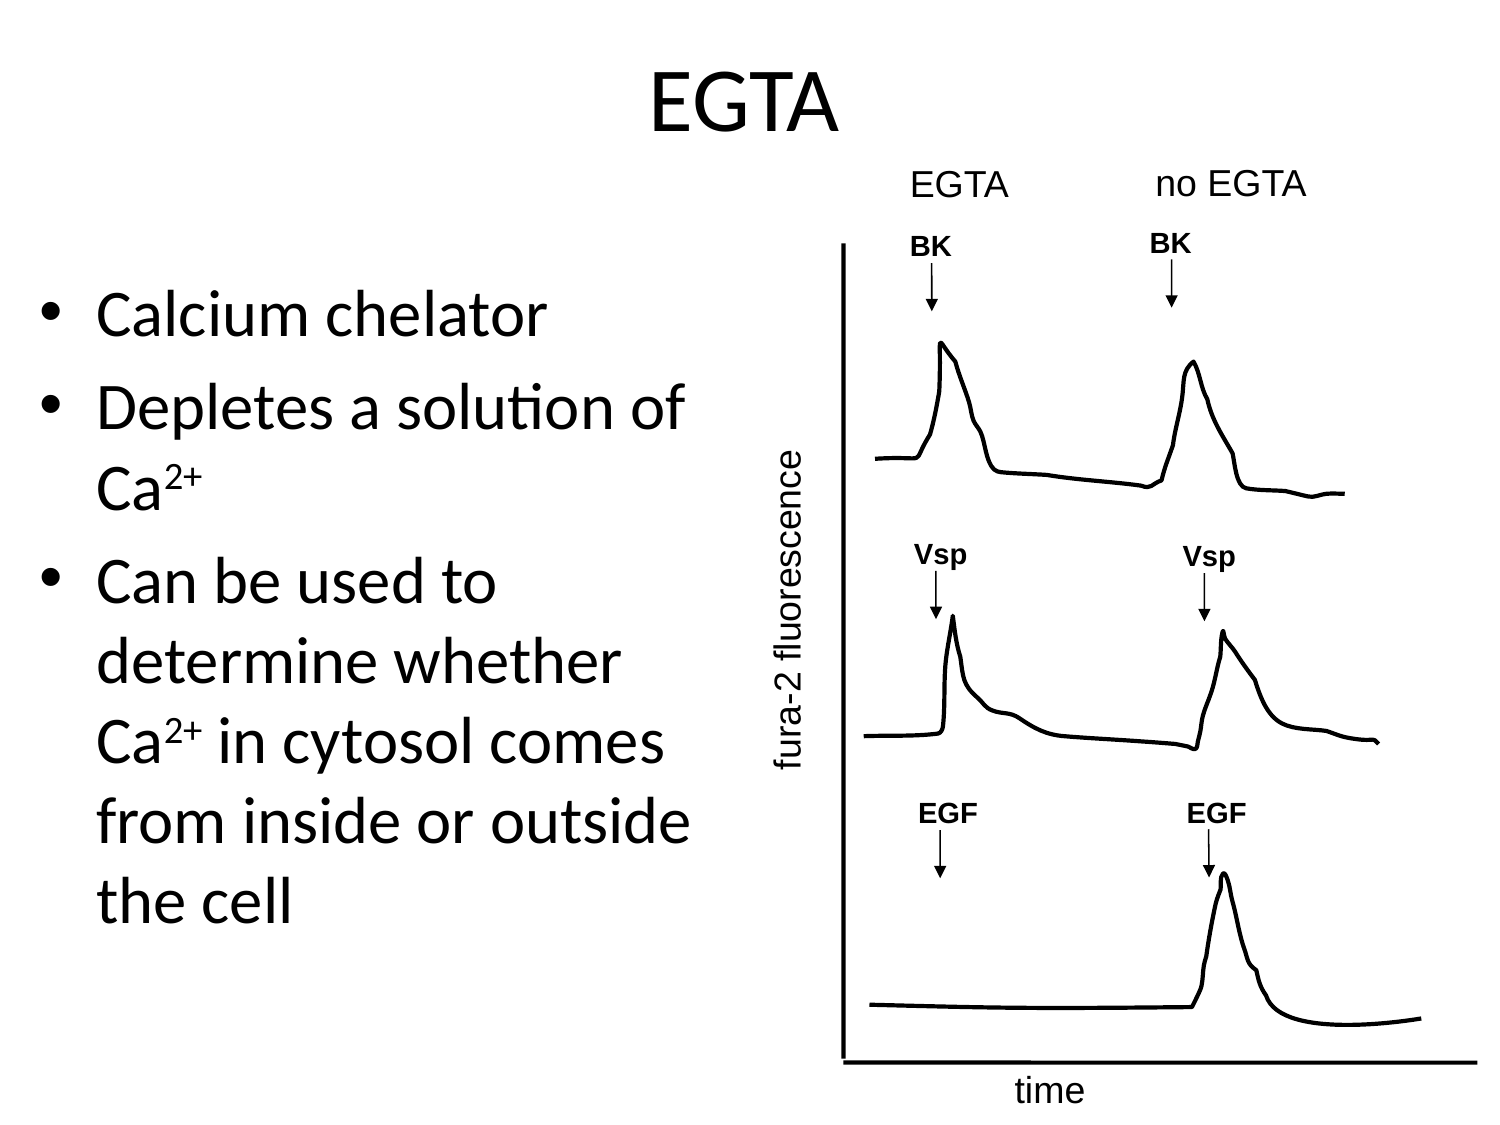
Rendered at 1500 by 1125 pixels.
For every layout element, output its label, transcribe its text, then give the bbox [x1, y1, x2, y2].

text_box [1167, 530, 1253, 622]
text_box [863, 629, 1379, 750]
text_box time [999, 1058, 1396, 1119]
text_box [933, 837, 947, 879]
text_box fura-2 fluorescence [755, 357, 831, 785]
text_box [1134, 216, 1220, 308]
title EGTA [69, 1, 1420, 189]
text_box [875, 342, 1345, 497]
text_box EGF [1171, 786, 1299, 837]
text_box [869, 873, 1422, 1025]
list Calcium chelator Depletes a solution of Ca2+ Can be used to determine whether Ca2+ in cytosol comes from inside or outside the cell [24, 262, 750, 1005]
text_box [1202, 837, 1216, 878]
text_box EGTA [894, 152, 1096, 213]
text_box EGF [903, 787, 1014, 837]
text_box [898, 527, 985, 620]
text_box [894, 220, 980, 312]
text_box no EGTA [1140, 151, 1342, 212]
